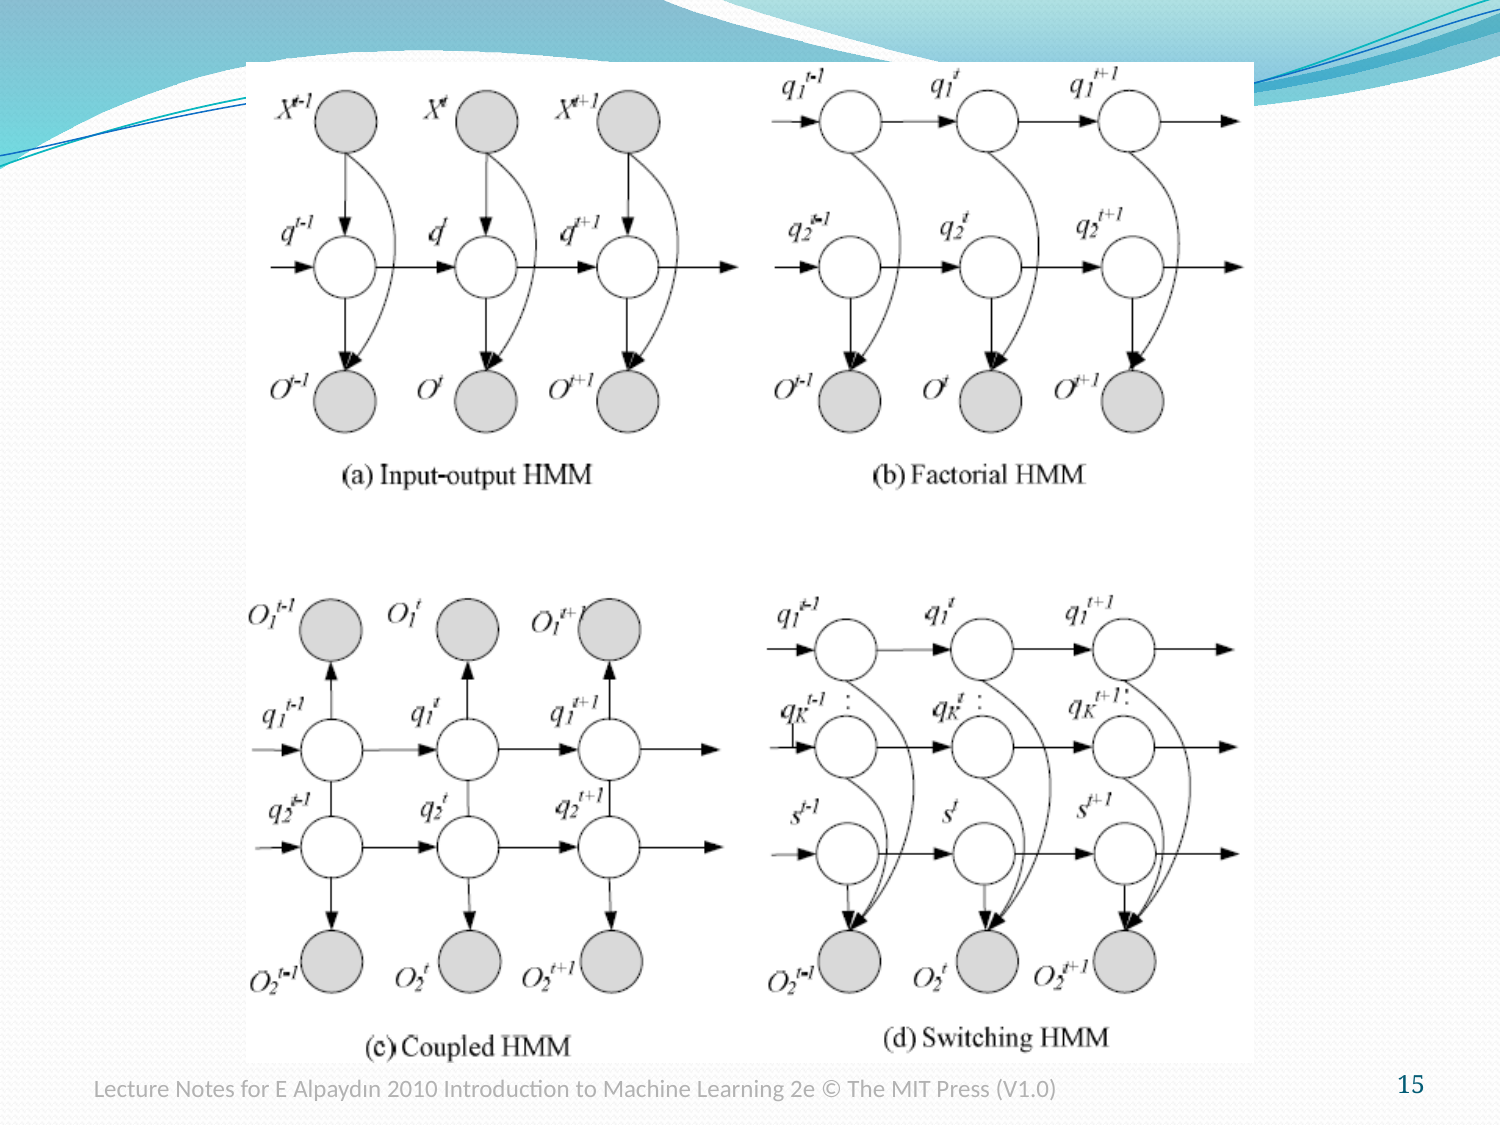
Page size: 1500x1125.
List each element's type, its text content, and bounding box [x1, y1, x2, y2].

footer Lecture Notes for E Alpaydın 2010 Introduction to Machine Learning 2e © The MIT Press (V1.0) [93, 1042, 1254, 1103]
picture [246, 62, 1254, 1063]
slide_number 15 [1299, 1042, 1425, 1103]
